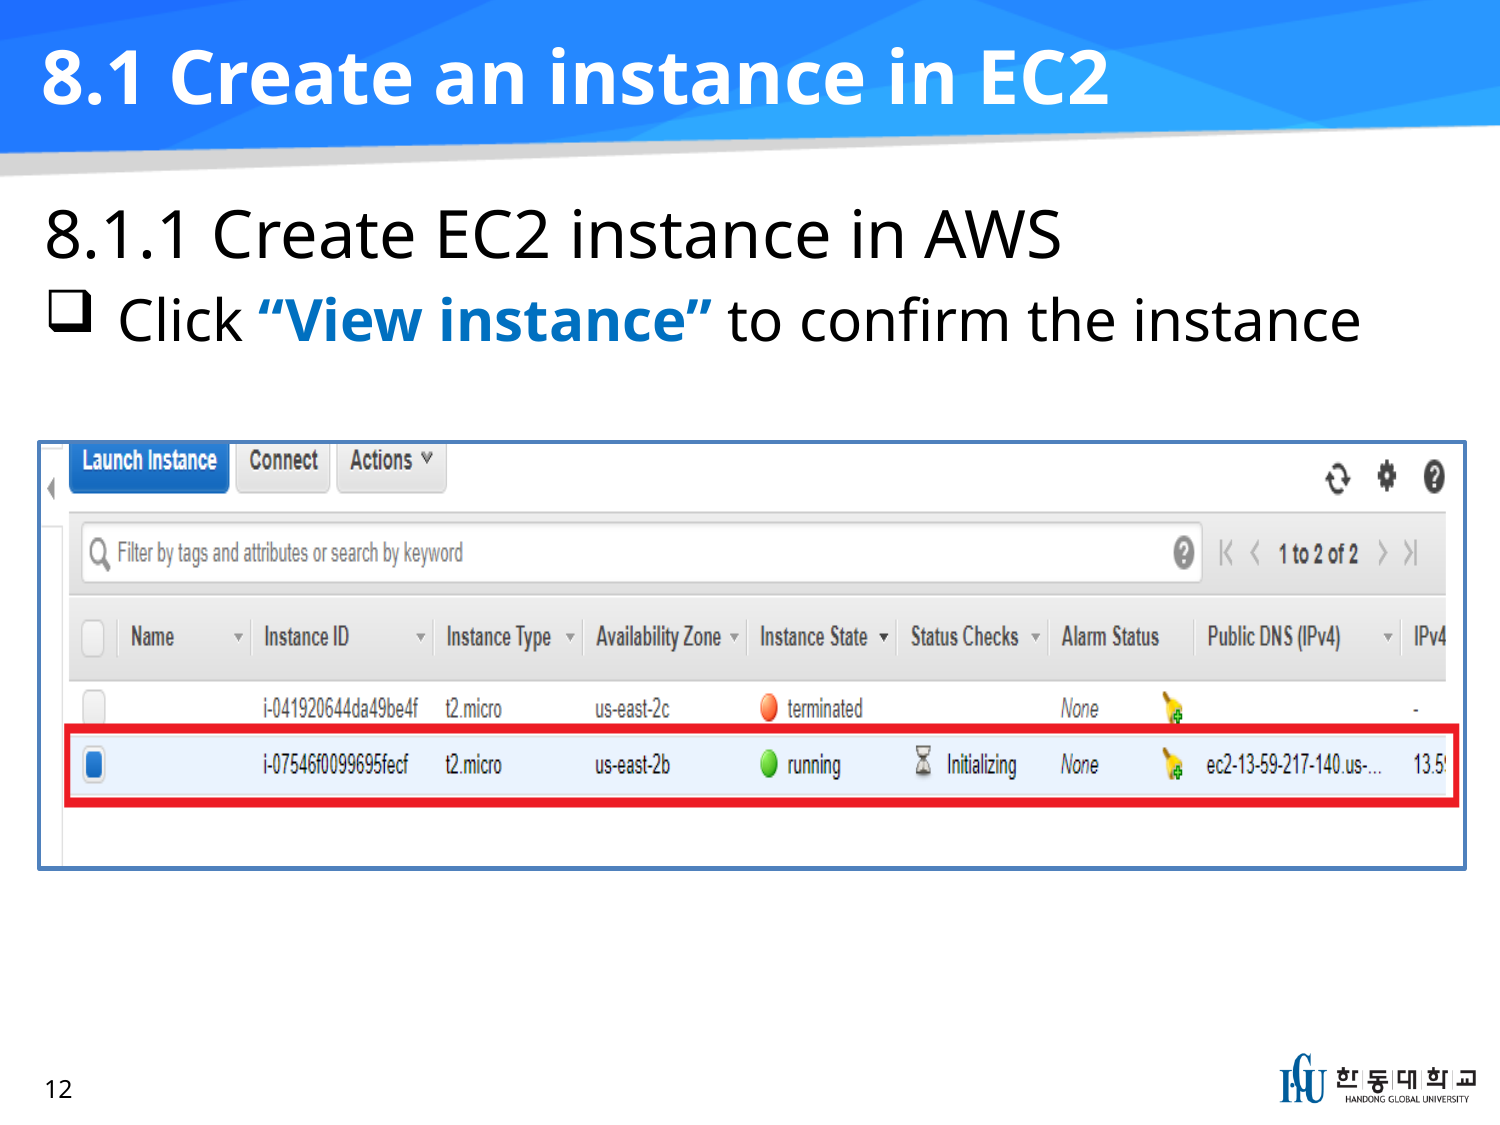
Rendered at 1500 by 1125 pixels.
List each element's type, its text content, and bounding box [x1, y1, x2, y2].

list 8.1.1 Create EC2 instance in AWS Click “View instance” to confirm the instance [29, 184, 1471, 1035]
title 8.1 Create an instance in EC2 [41, 2, 1471, 147]
slide_number 12 [29, 1066, 148, 1106]
picture [0, 0, 1500, 1125]
